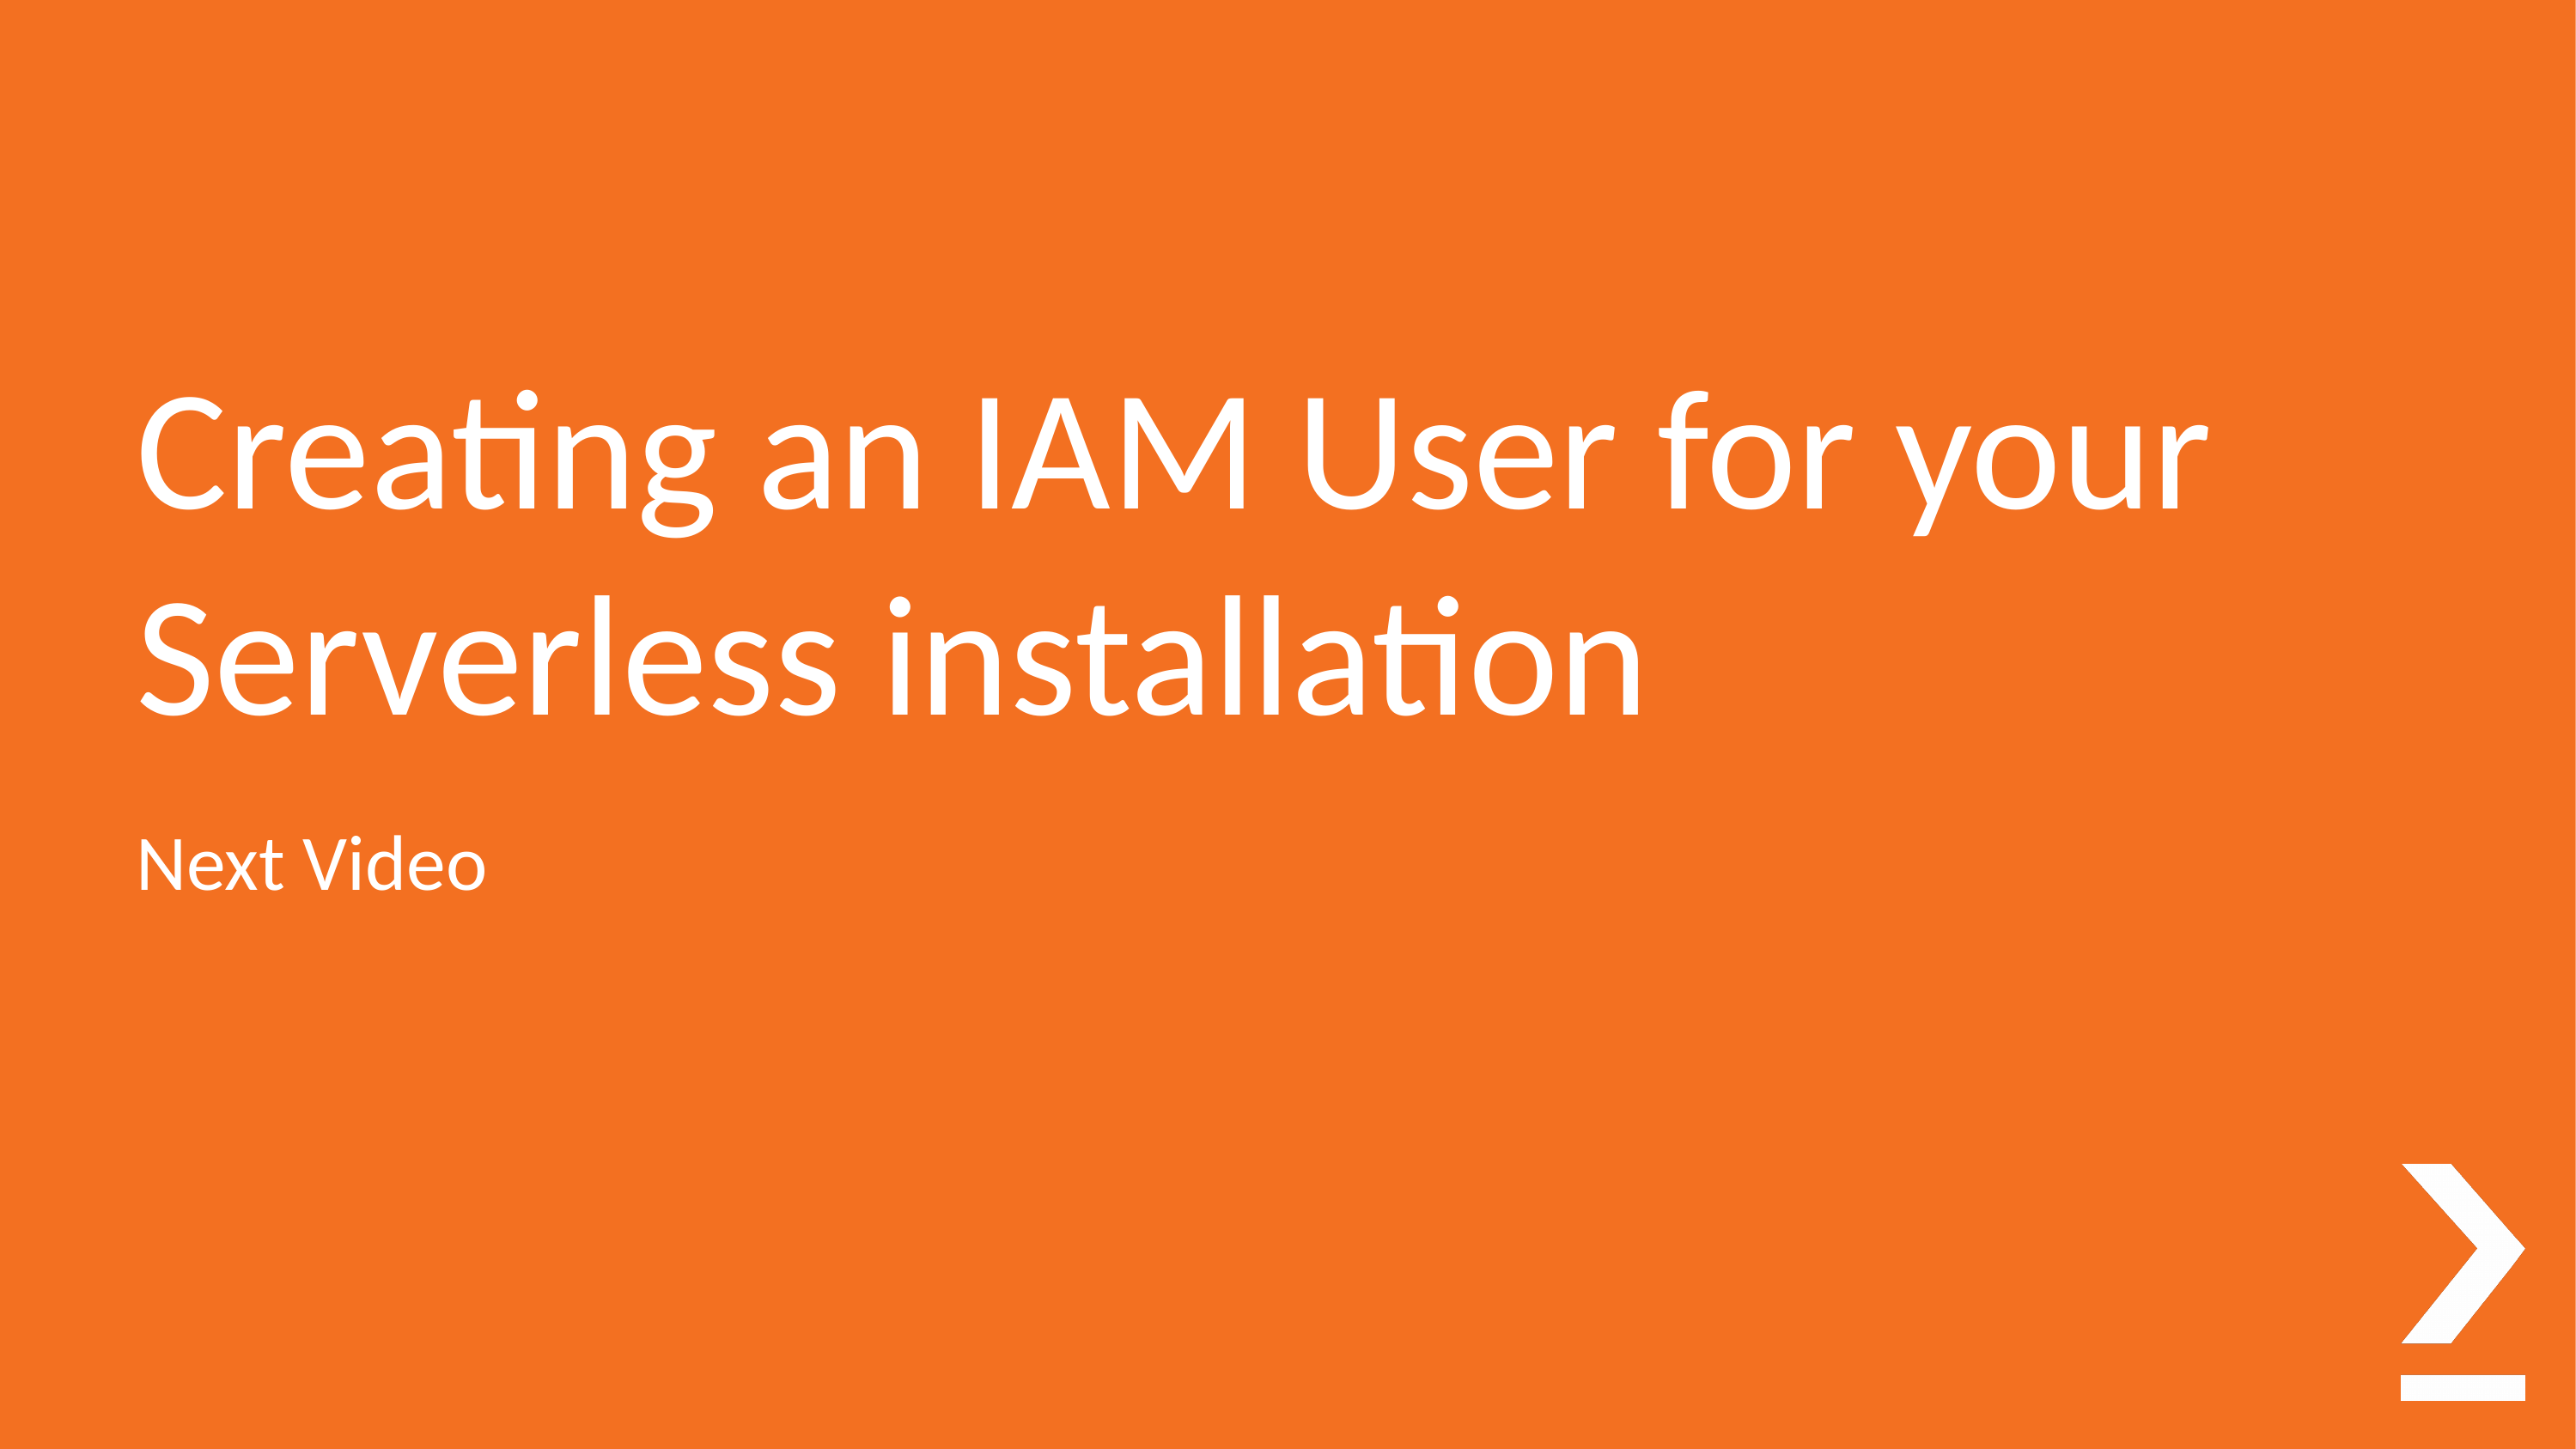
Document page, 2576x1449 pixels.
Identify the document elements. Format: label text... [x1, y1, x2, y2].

text_box Next Video [110, 785, 2427, 908]
picture [2401, 1164, 2525, 1401]
text_box Creating an IAM User for your Serverless installation [110, 512, 2427, 776]
